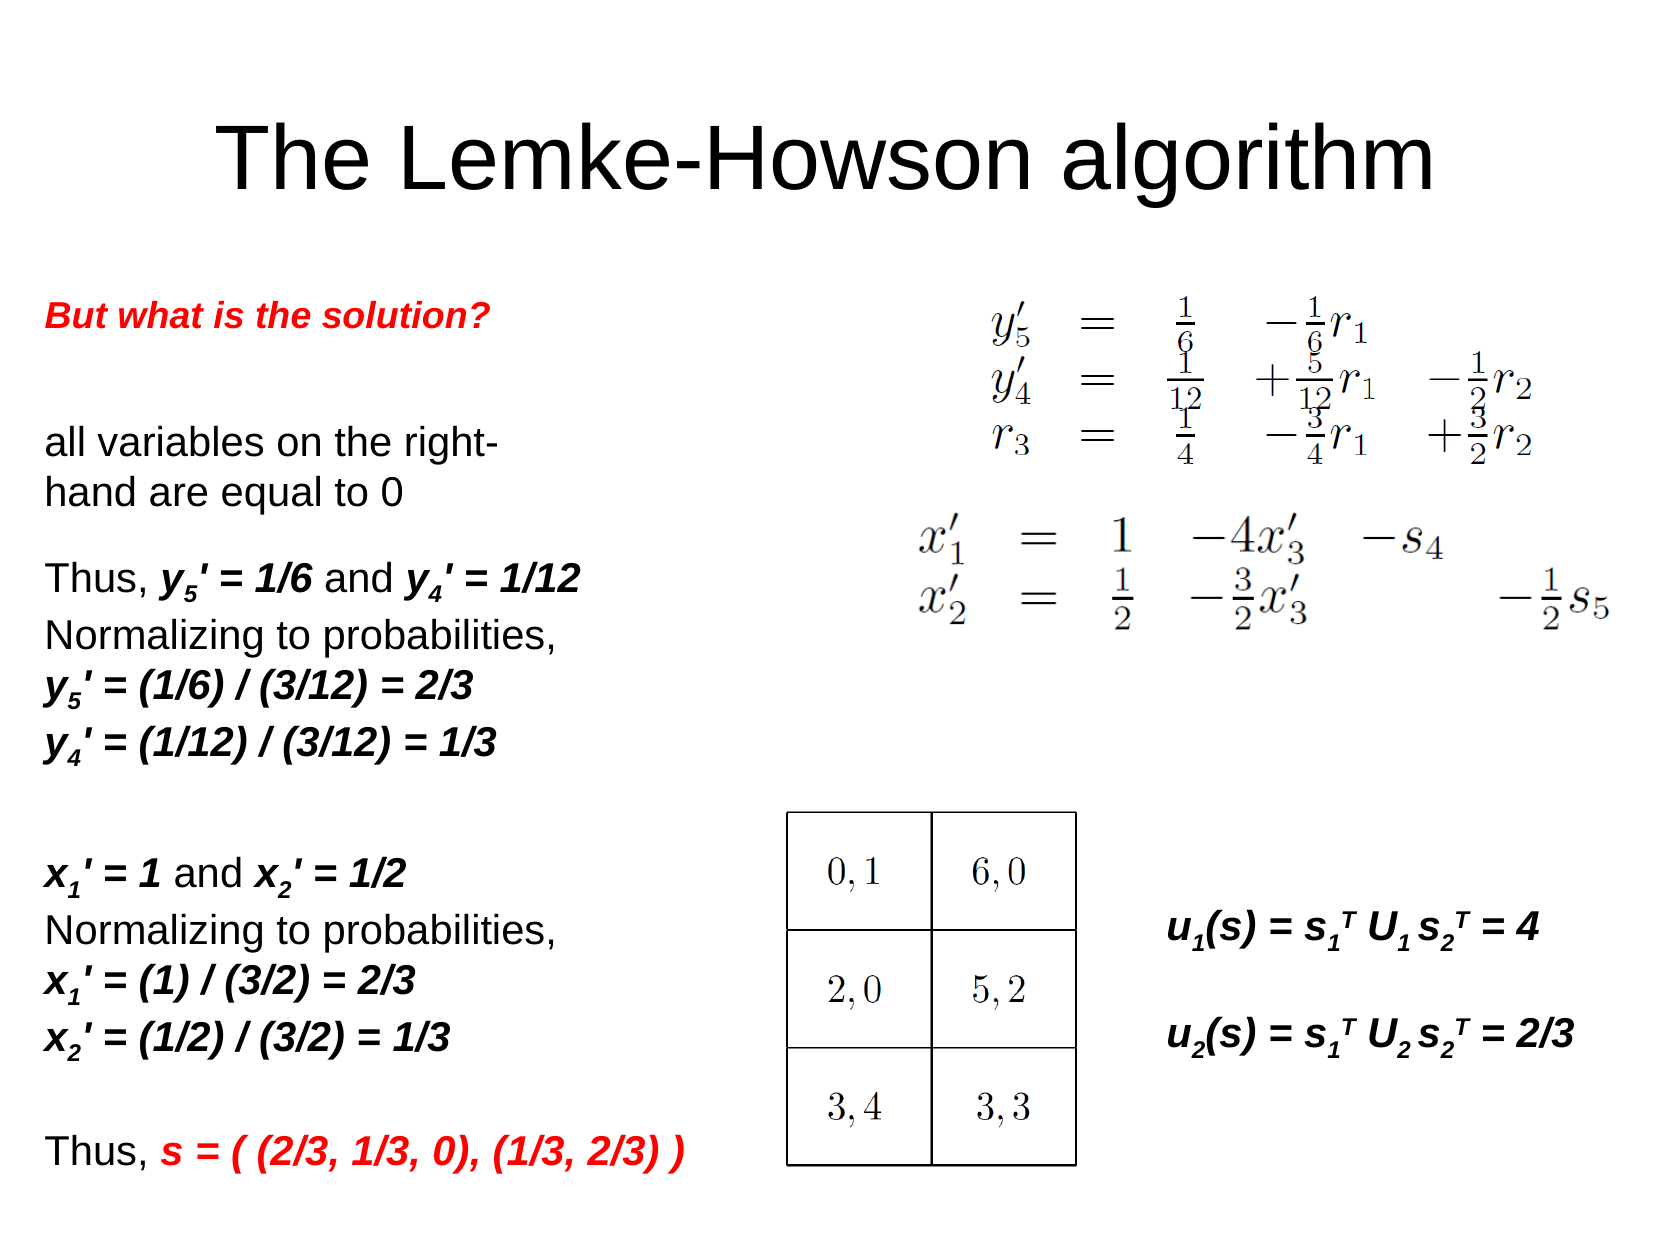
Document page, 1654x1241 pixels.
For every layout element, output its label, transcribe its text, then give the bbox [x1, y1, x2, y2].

picture [767, 796, 1089, 1182]
picture [906, 495, 1625, 642]
text_box all variables on the right-hand are equal to 0 [29, 407, 591, 516]
text_box The Lemke-Howson algorithm [82, 49, 1571, 257]
text_box u1(s) = s1T U1 s2T = 4 u2(s) = s1T U2 s2T = 2/3 [1151, 891, 1595, 1069]
text_box Thus, s = ( (2/3, 1/3, 0), (1/3, 2/3) ) [29, 1116, 768, 1226]
text_box But what is the solution? [29, 283, 532, 355]
text_box Thus, y5' = 1/6 and y4' = 1/12 Normalizing to probabilities, y5' = (1/6) / (3/12) = 2/3 y4' = (1/12) / (3/12) = 1/3 [29, 543, 768, 777]
picture [900, 265, 1546, 494]
text_box x1' = 1 and x2' = 1/2 Normalizing to probabilities, x1' = (1) / (3/2) = 2/3 x2' = (1/2) / (3/2) = 1/3 [29, 838, 762, 1072]
